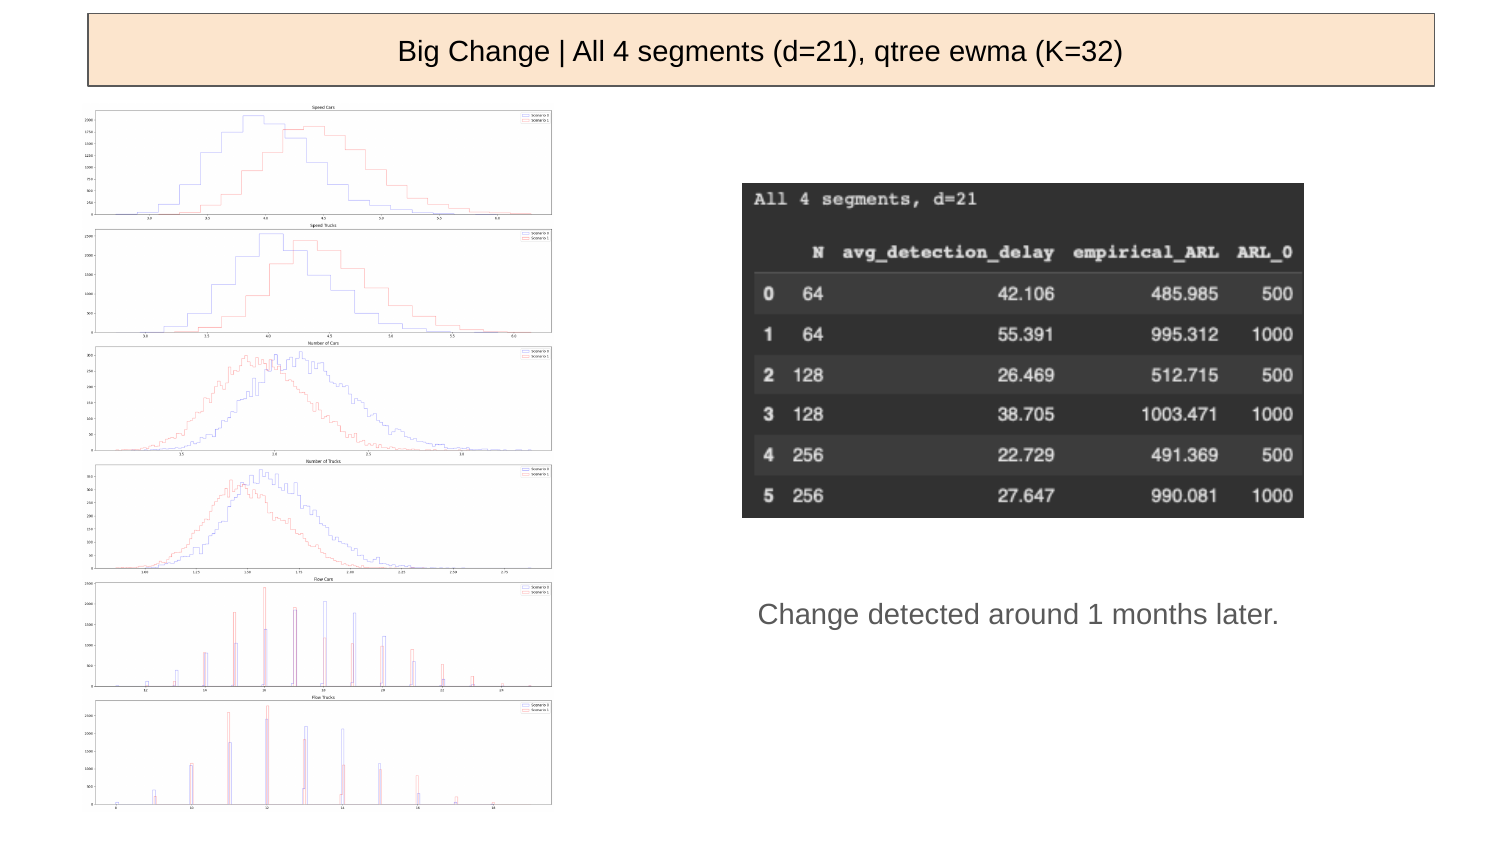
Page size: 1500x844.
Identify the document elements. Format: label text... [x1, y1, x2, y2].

picture [742, 183, 1304, 519]
text_box Change detected around 1 months later. [742, 580, 1345, 674]
picture [82, 103, 555, 812]
text_box Big Change | All 4 segments (d=21), qtree ewma (K=32) [87, 13, 1435, 86]
